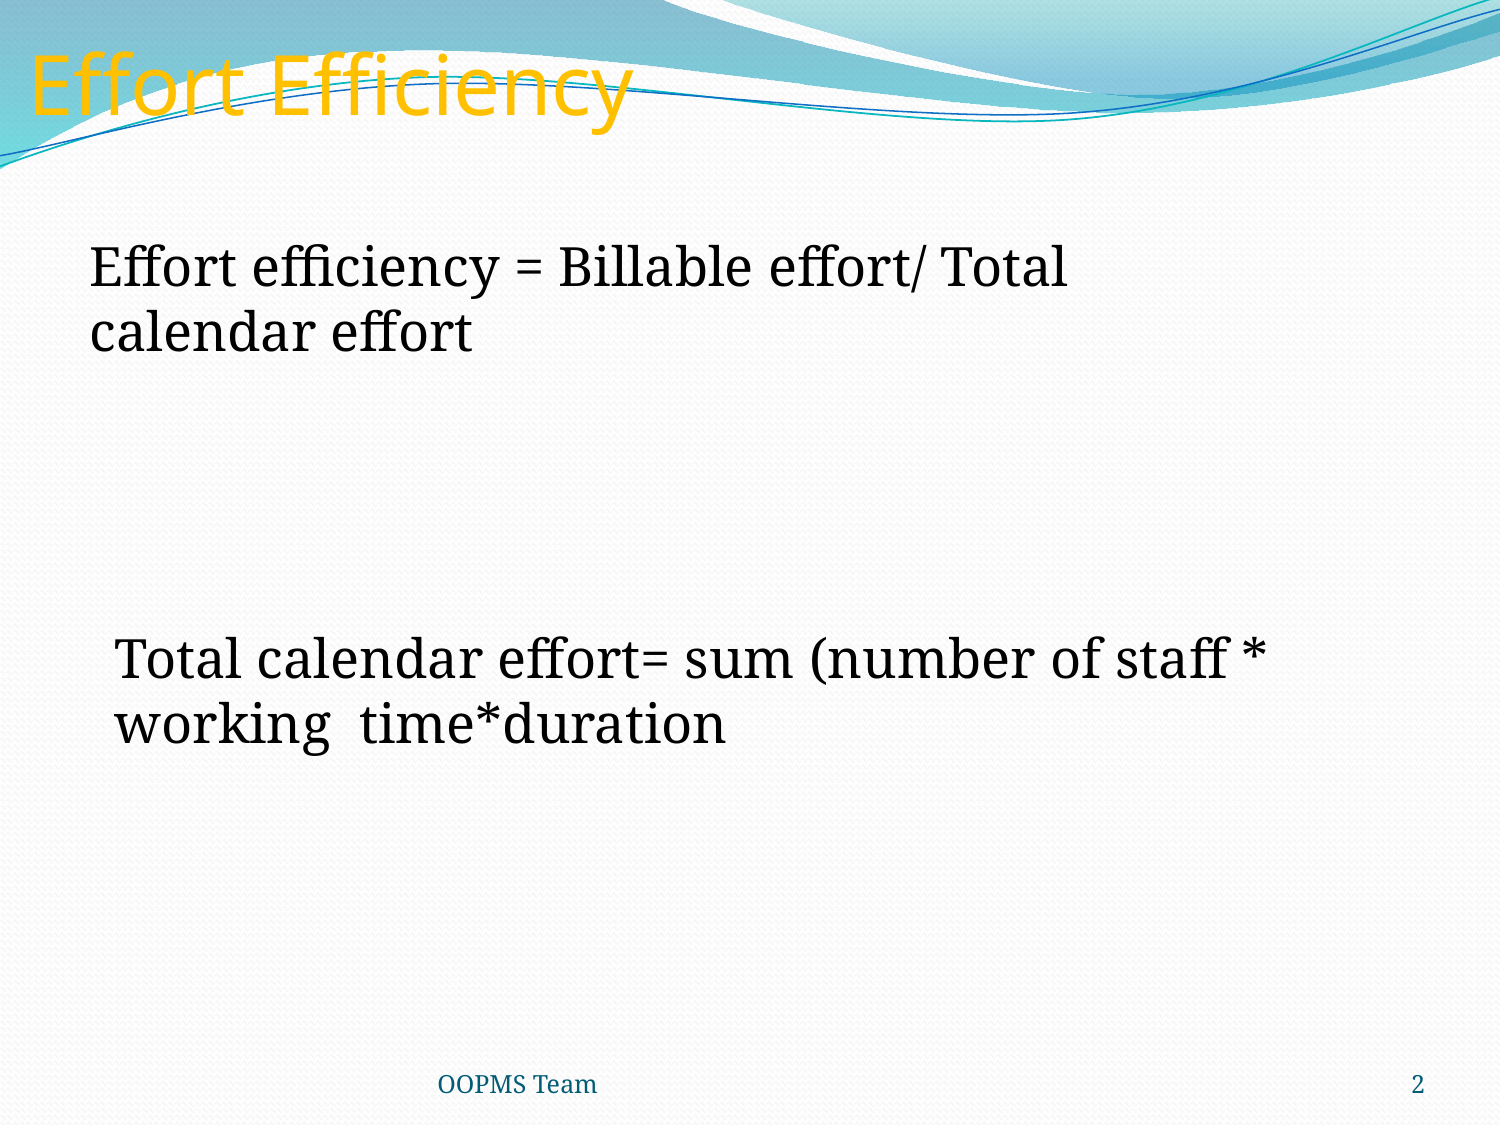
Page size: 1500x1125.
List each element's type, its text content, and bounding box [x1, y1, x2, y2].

text_box Effort Efficiency [12, 24, 1388, 140]
list Effort efficiency = Billable effort/ Total calendar effort [75, 224, 1325, 500]
list Total calendar effort= sum (number of staff * working time*duration [99, 541, 1350, 1000]
footer OOPMS Team [437, 1042, 988, 1103]
slide_number 2 [1299, 1042, 1425, 1103]
